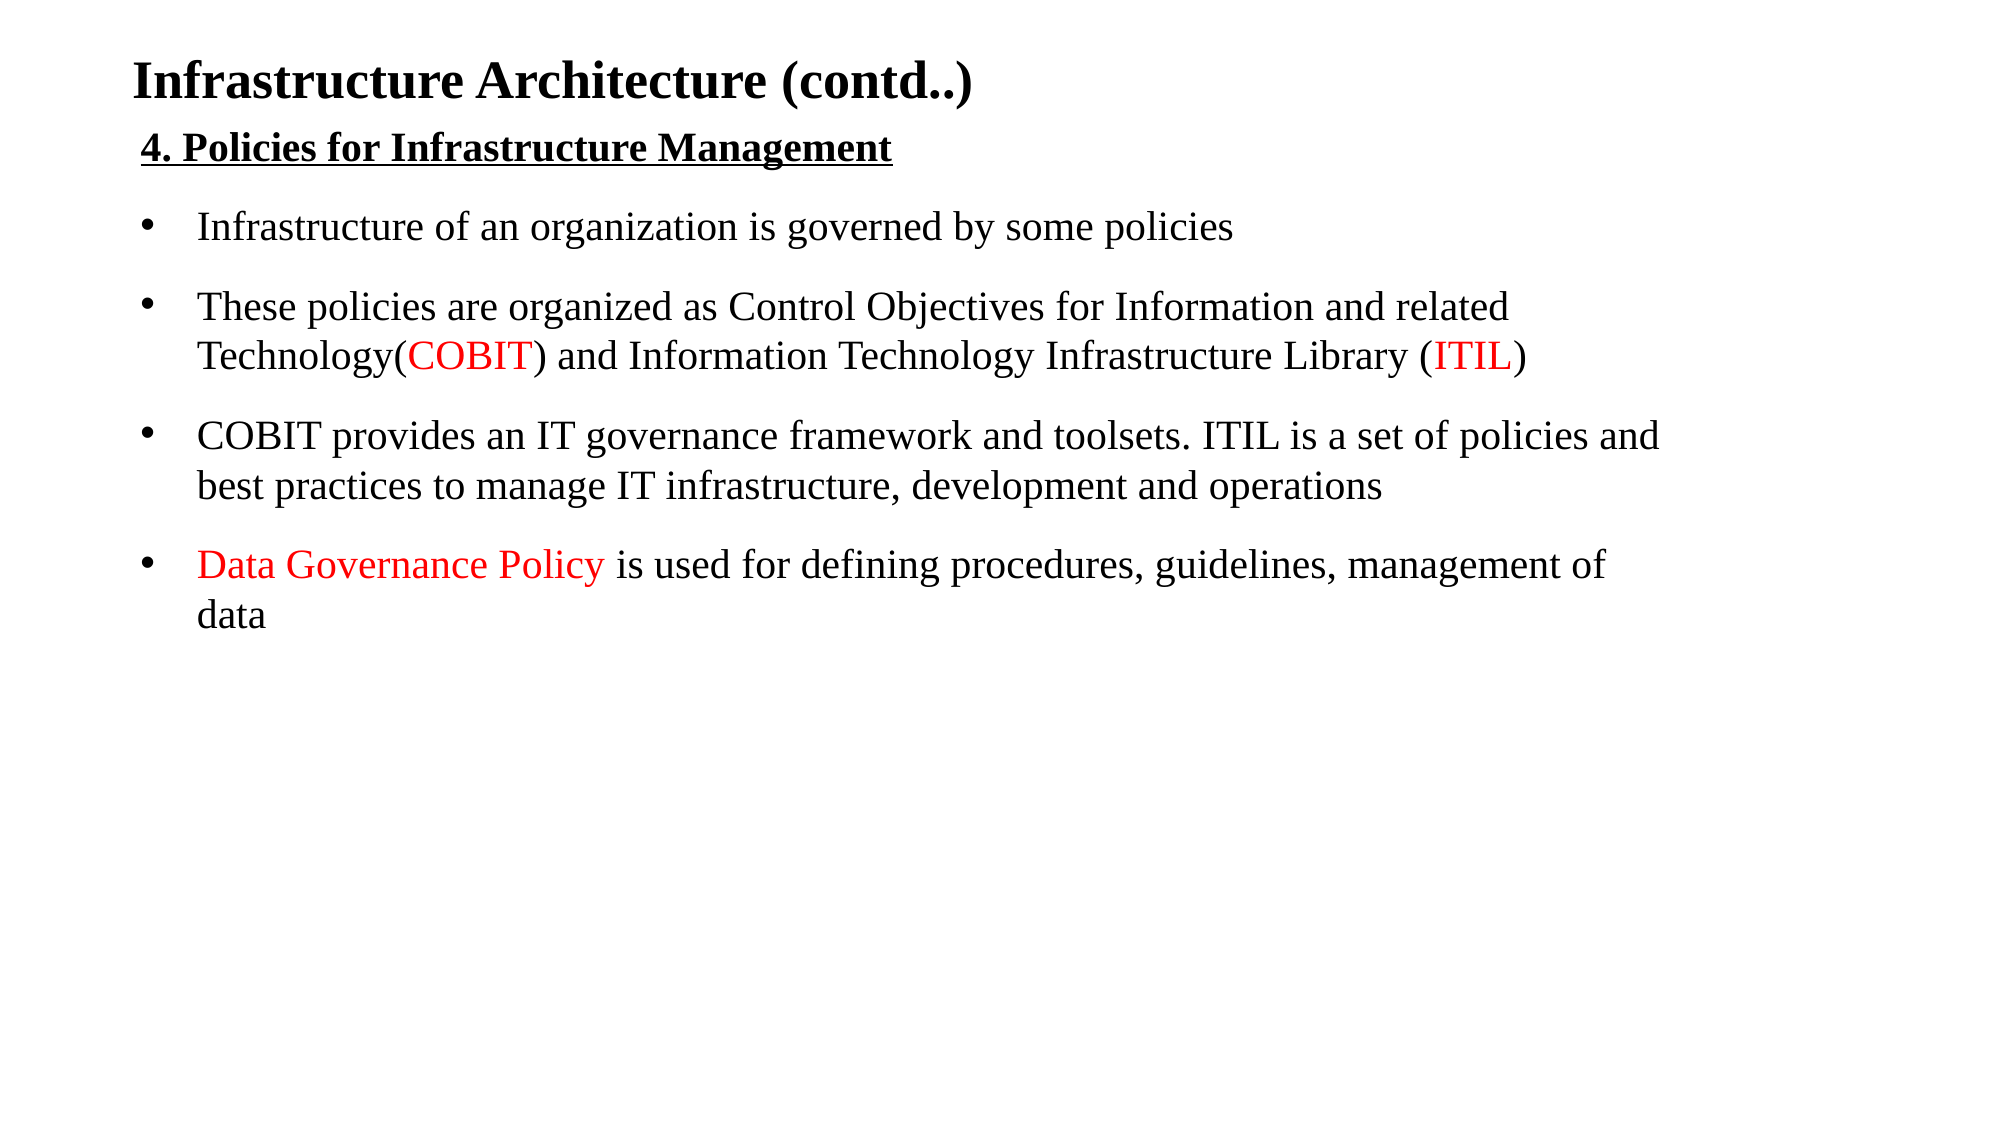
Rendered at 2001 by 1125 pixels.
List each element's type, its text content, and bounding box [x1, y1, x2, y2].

list 4. Policies for Infrastructure Management Infrastructure of an organization is governed by some policies These policies are organized as Control Objectives for Information and related Technology(COBIT) and Information Technology Infrastructure Library (ITIL) COBIT provides an IT governance framework and toolsets. ITIL is a set of policies and best practices to manage IT infrastructure, development and operations Data Governance Policy is used for defining procedures, guidelines, management of data [104, 112, 1700, 1105]
title Infrastructure Architecture (contd..) [117, 20, 1700, 112]
